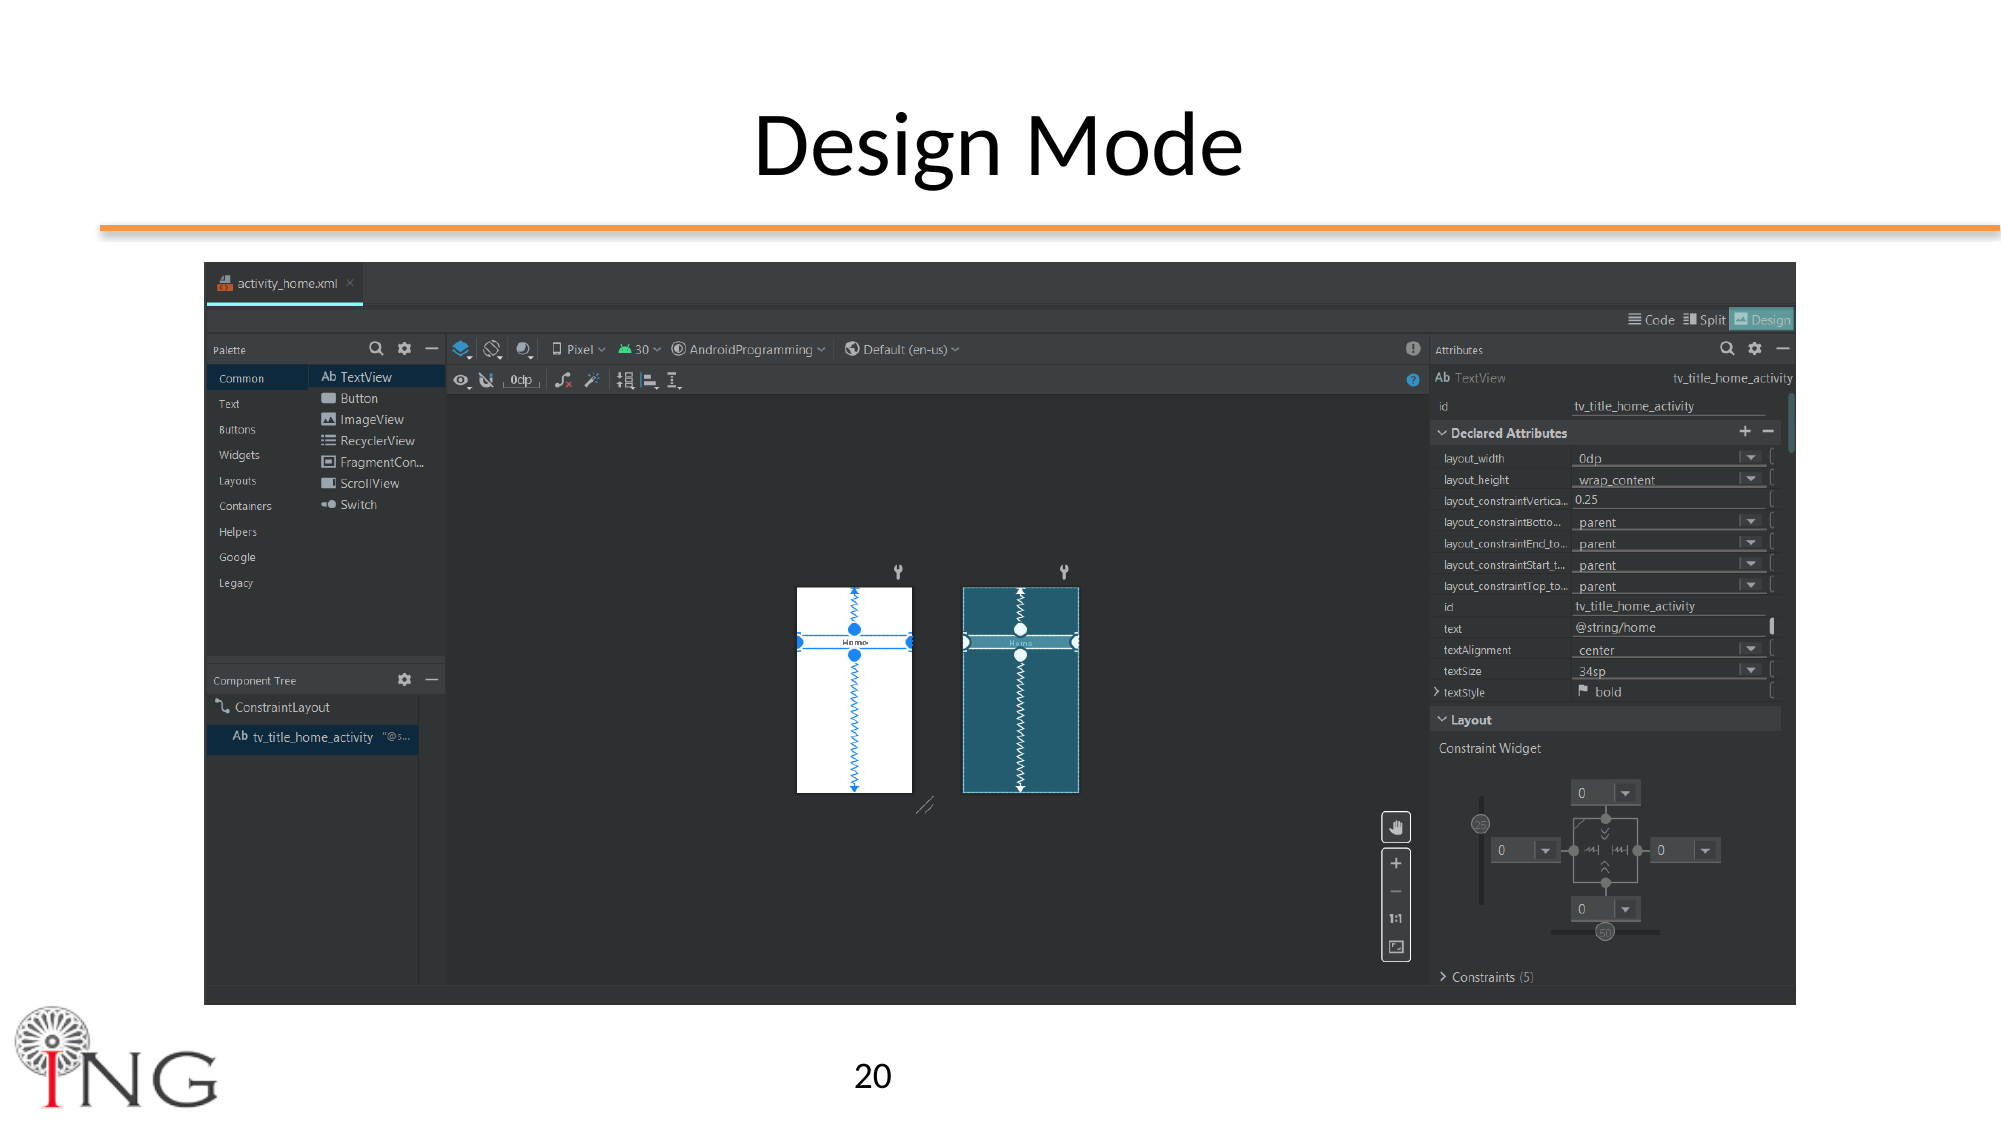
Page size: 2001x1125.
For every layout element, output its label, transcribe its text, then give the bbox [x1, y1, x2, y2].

slide_number 20 [839, 1043, 1900, 1104]
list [204, 262, 1796, 1006]
title Design Mode [99, 45, 1900, 233]
picture [0, 987, 244, 1125]
